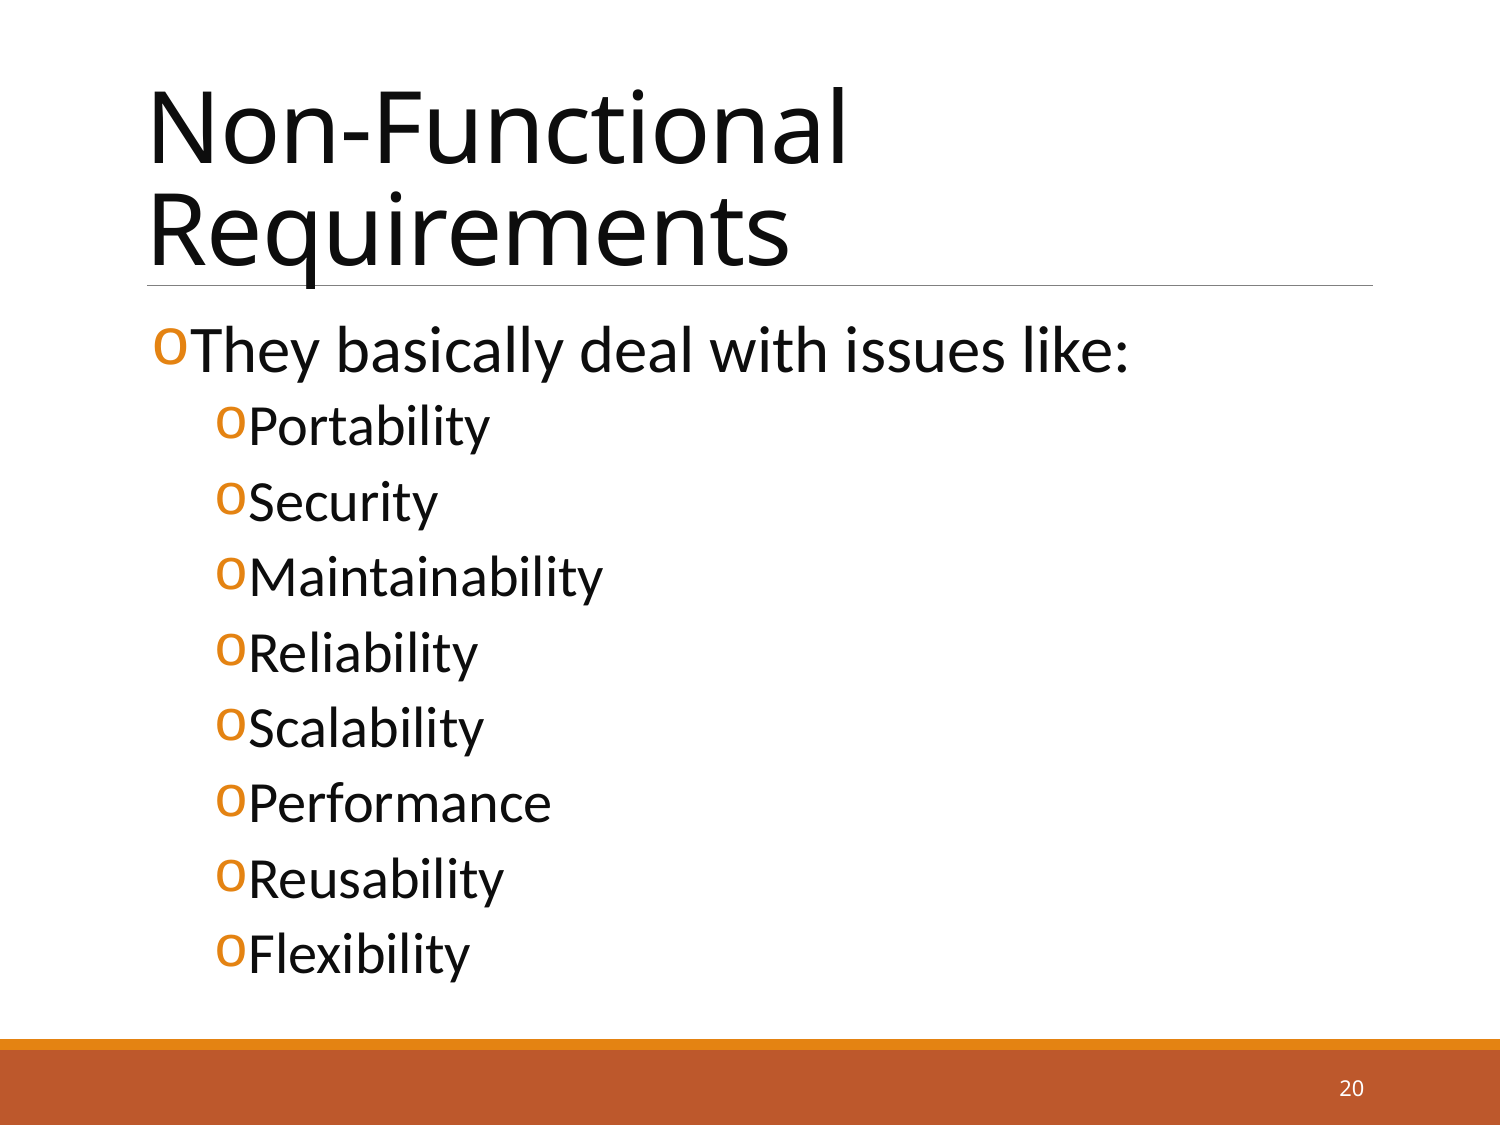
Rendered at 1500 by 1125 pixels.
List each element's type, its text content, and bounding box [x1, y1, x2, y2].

list They basically deal with issues like: Portability Security Maintainability Reliability Scalability Performance Reusability Flexibility [147, 307, 1423, 982]
slide_number 20 [1217, 1059, 1380, 1120]
title Non-Functional Requirements [142, 90, 1418, 278]
